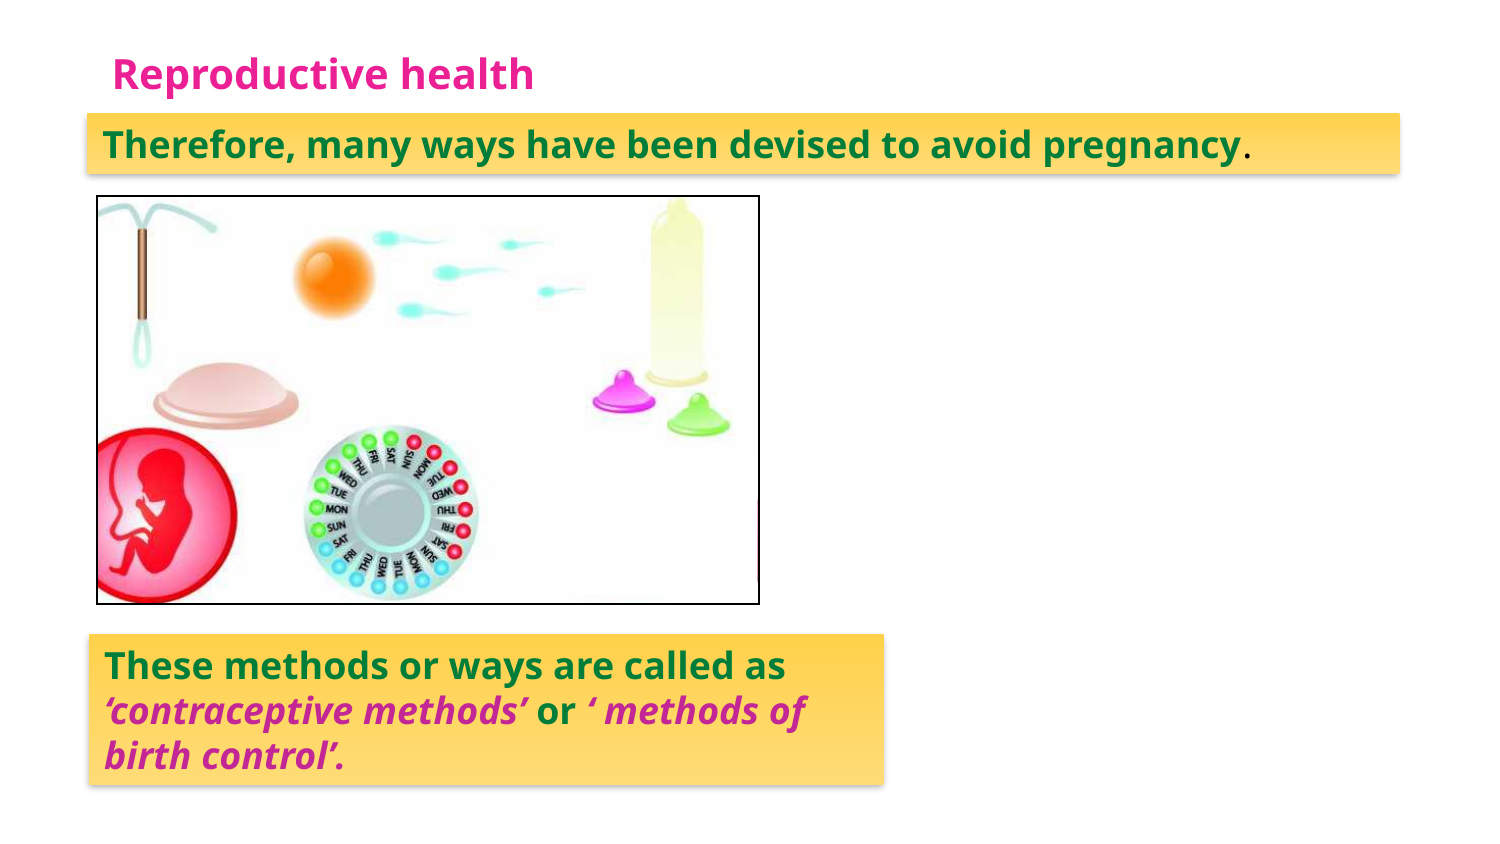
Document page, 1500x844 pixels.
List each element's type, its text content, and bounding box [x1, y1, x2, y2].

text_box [97, 196, 759, 604]
text_box Therefore, many ways have been devised to avoid pregnancy. [87, 113, 1400, 174]
text_box These methods or ways are called as ‘contraceptive methods’ or ‘ methods of birth control’. [89, 634, 884, 785]
text_box Reproductive health [96, 40, 551, 105]
